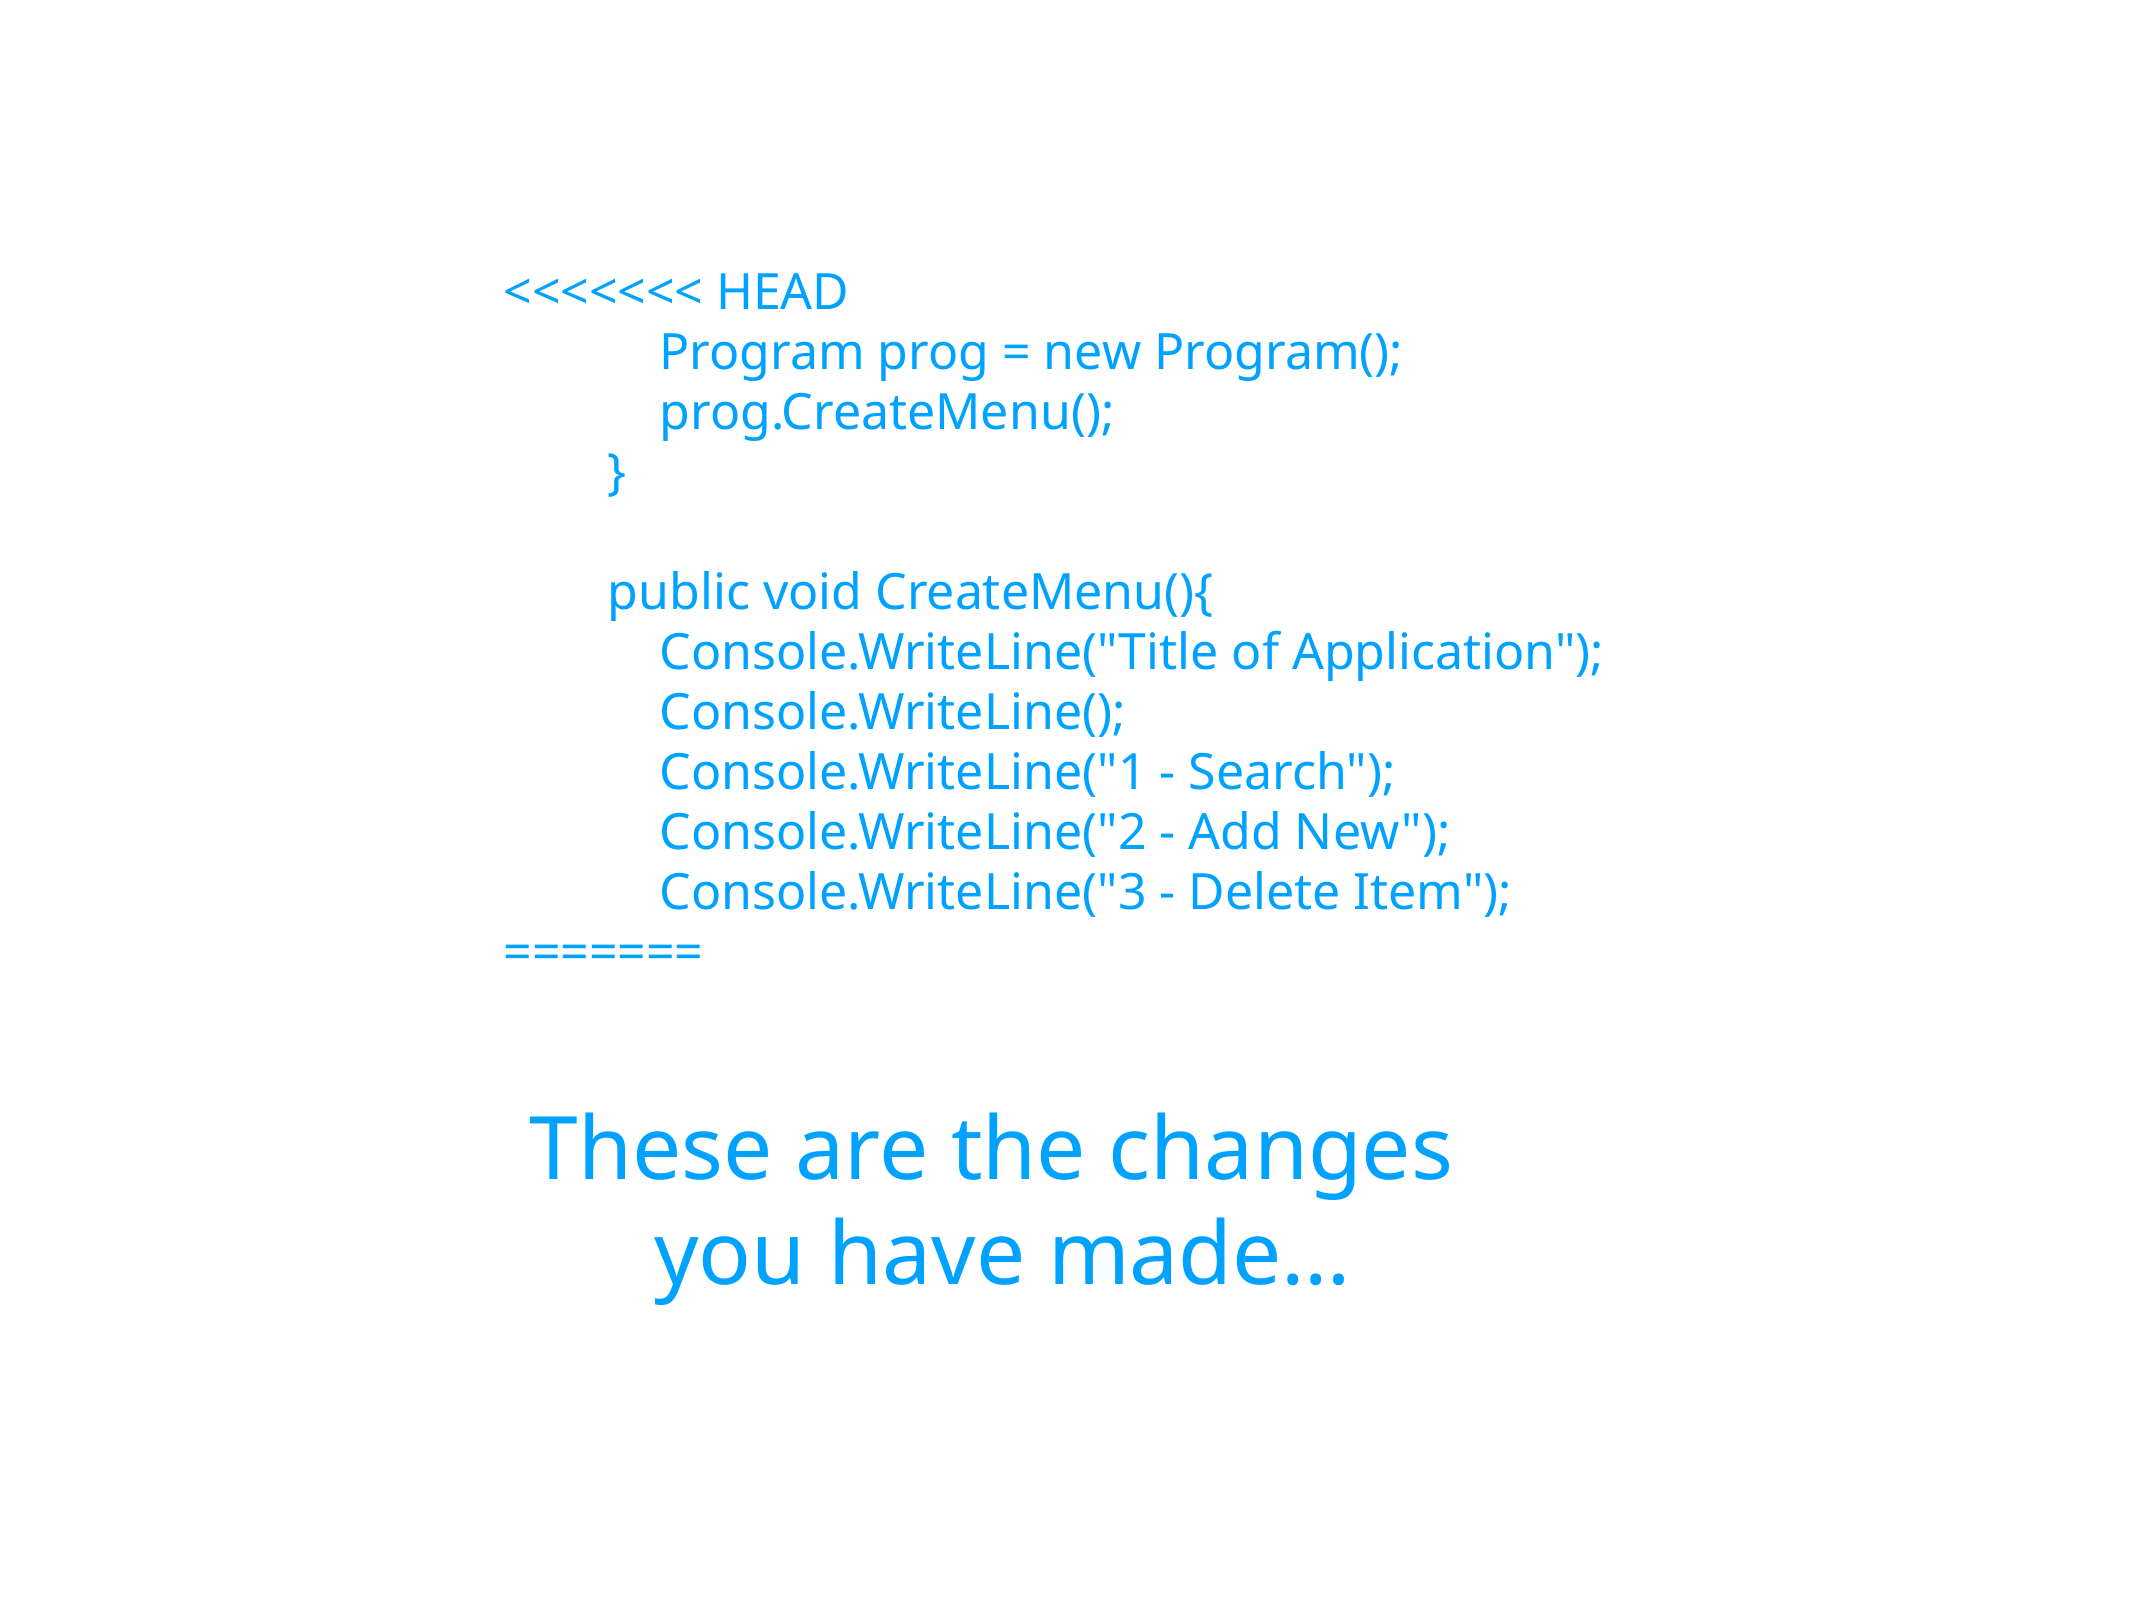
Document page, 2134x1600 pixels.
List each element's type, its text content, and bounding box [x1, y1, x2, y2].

text_box These are the changes you have made… [521, 1083, 1484, 1311]
text_box <<<<<<< HEAD Program prog = new Program(); prog.CreateMenu(); } public void CreateMenu(){ Console.WriteLine("Title of Application"); Console.WriteLine(); Console.WriteLine("1 - Search"); Console.WriteLine("2 - Add New"); Console.WriteLine("3 - Delete Item"); ======= [495, 251, 1614, 1349]
